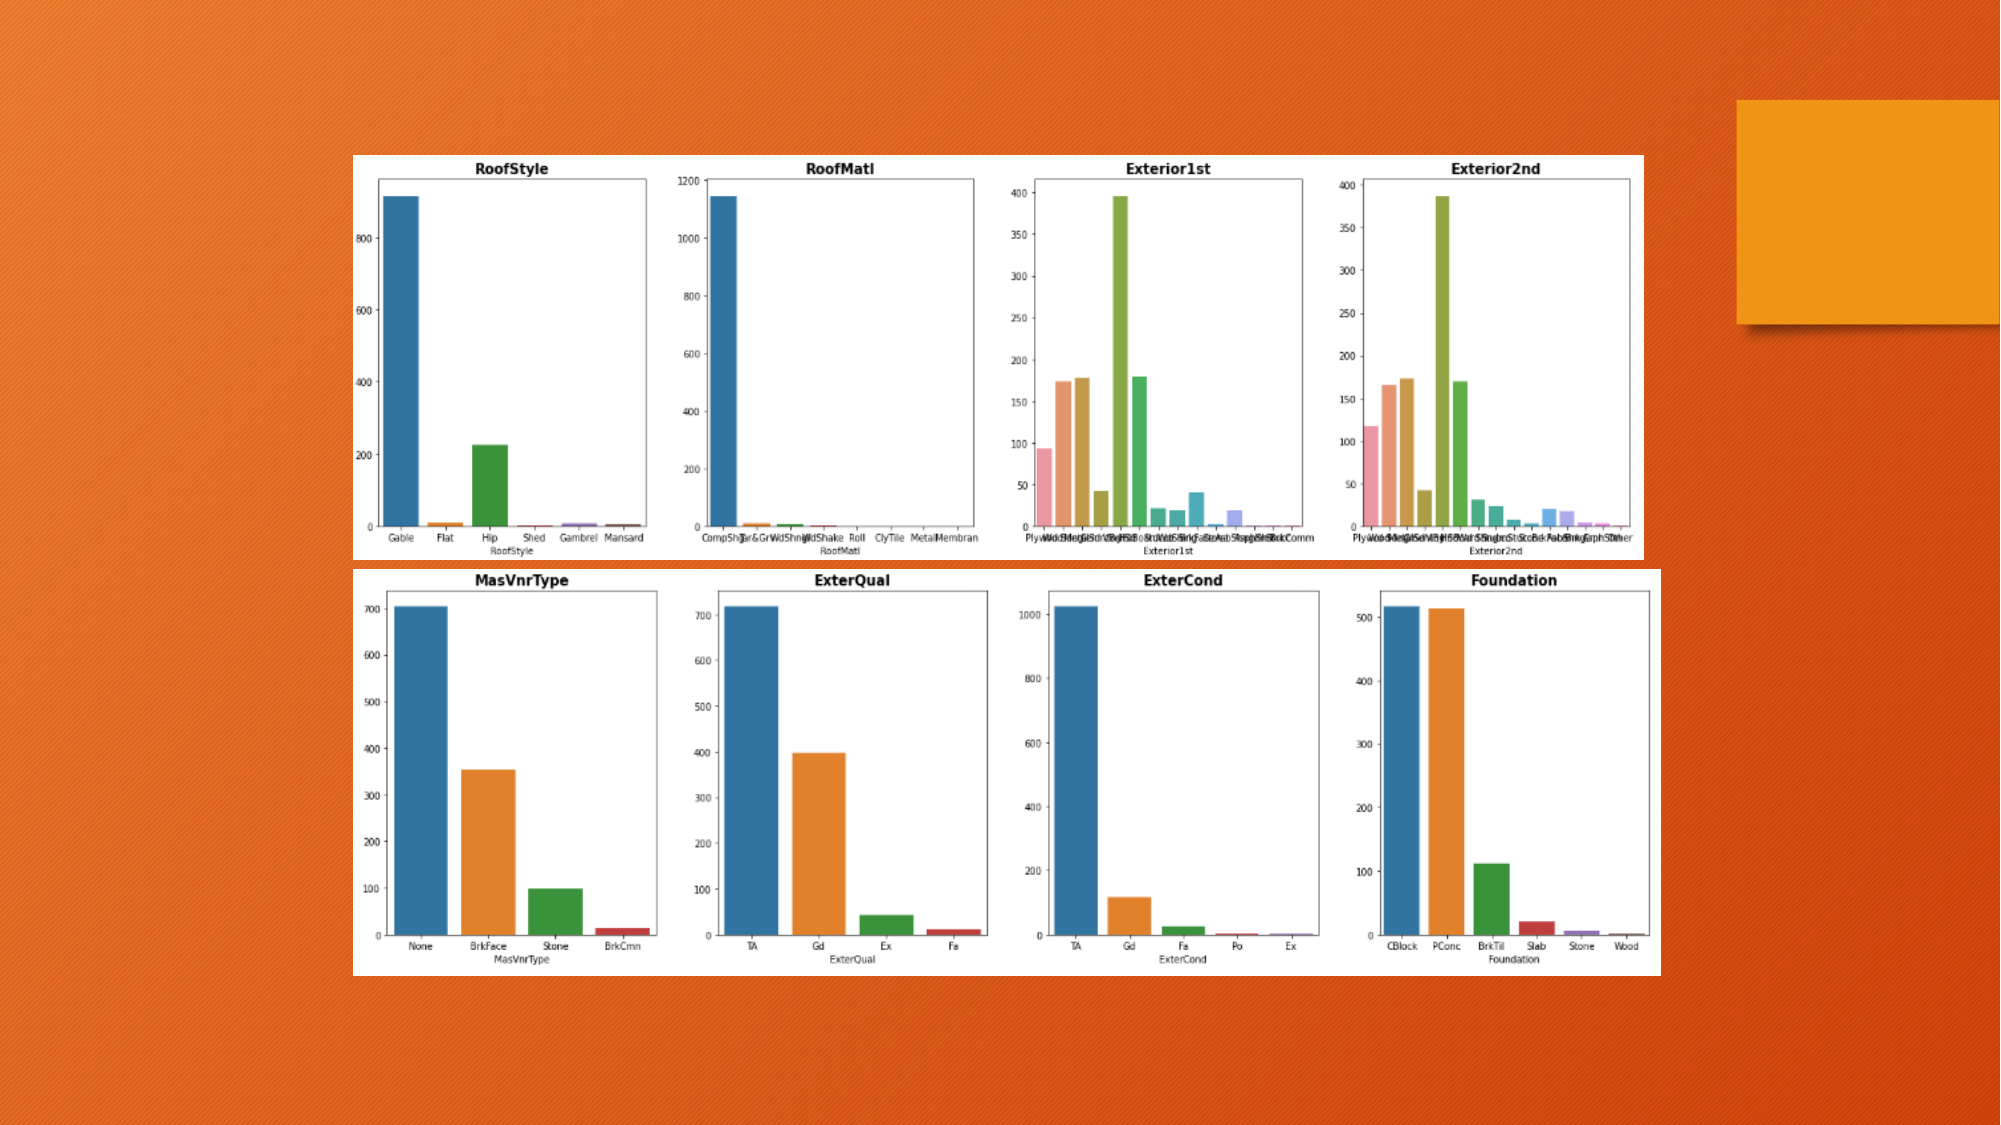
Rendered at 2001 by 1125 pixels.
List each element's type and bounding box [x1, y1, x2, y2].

picture [353, 569, 1661, 977]
picture [353, 155, 1644, 560]
picture [1736, 325, 2000, 347]
